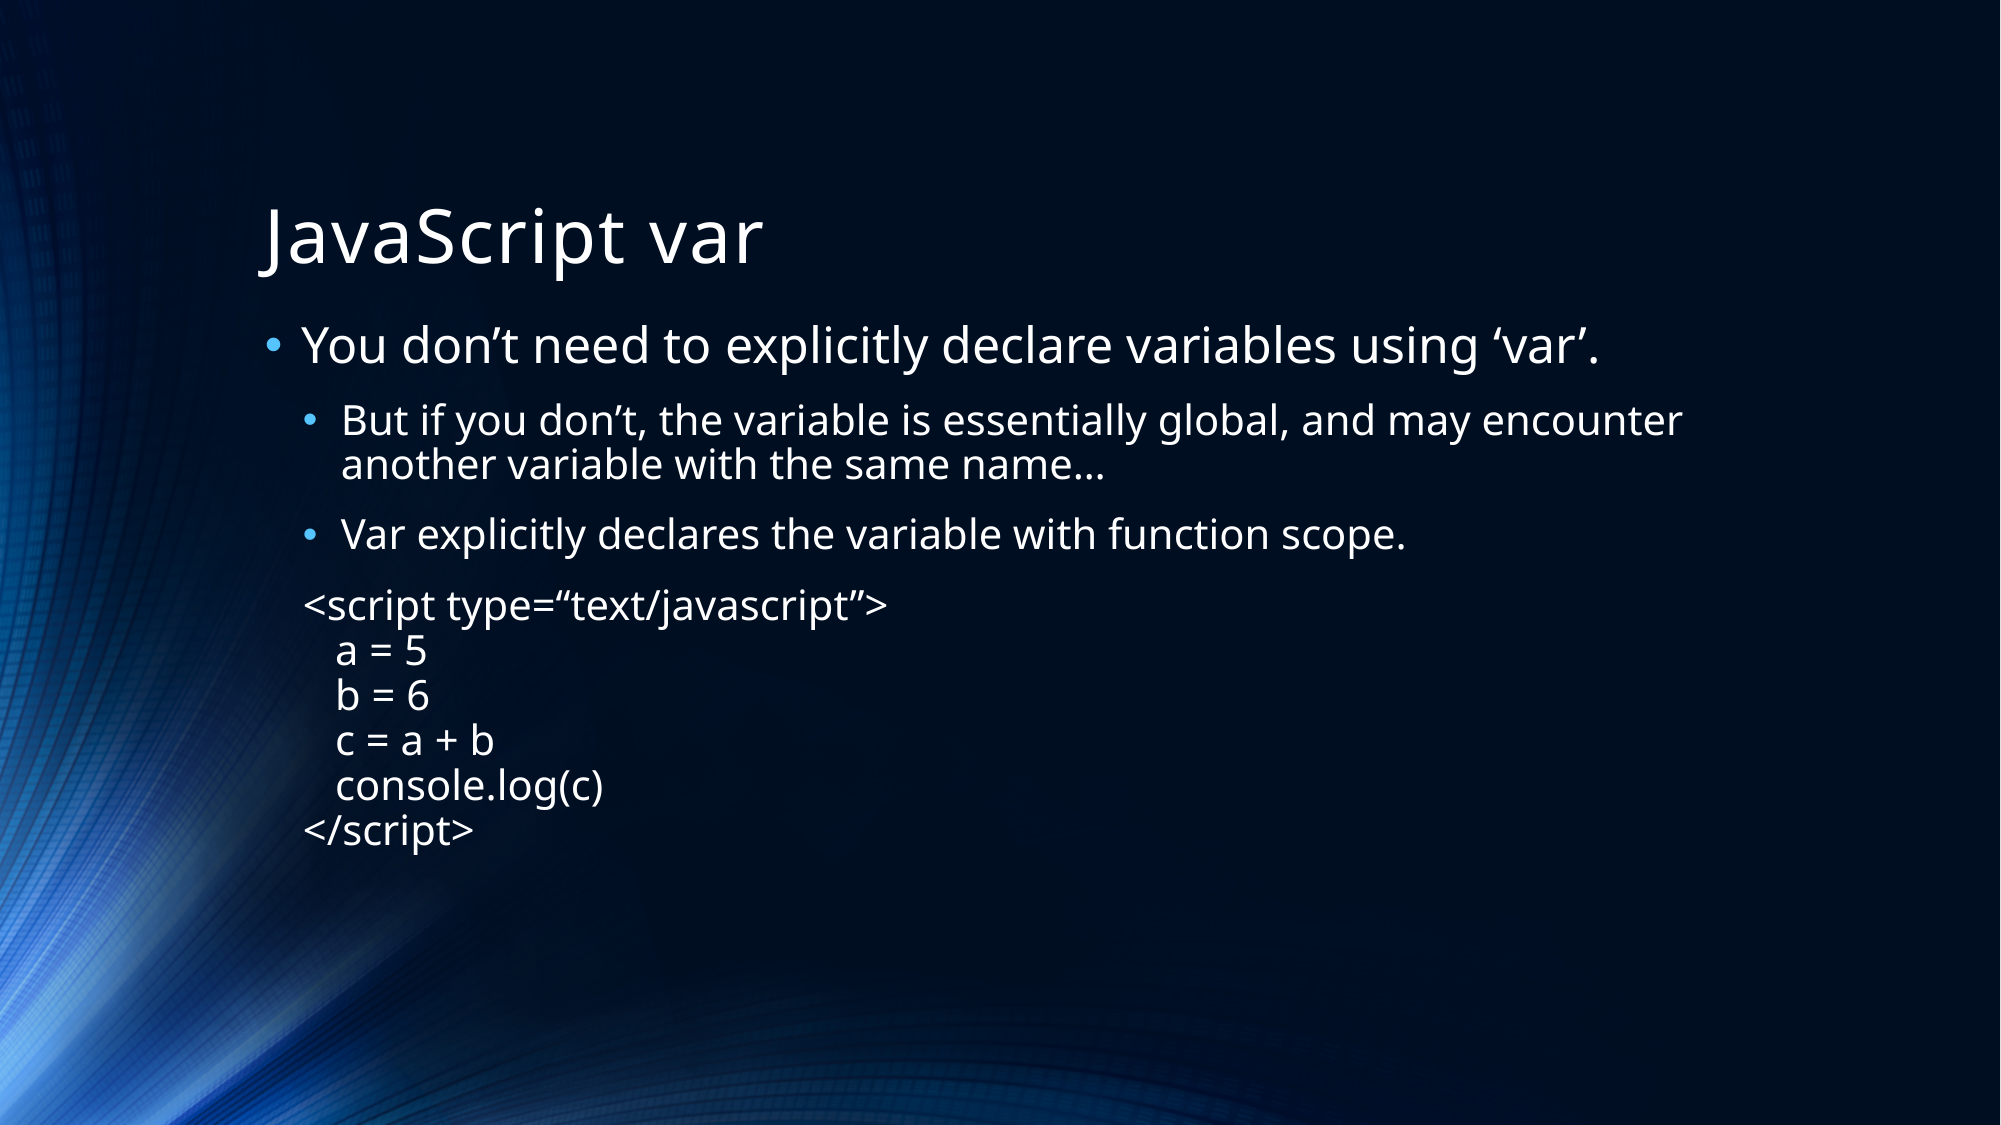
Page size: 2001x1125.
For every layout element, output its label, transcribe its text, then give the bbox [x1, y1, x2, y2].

picture [0, 0, 2001, 1125]
list You don’t need to explicitly declare variables using ‘var’. But if you don’t, the variable is essentially global, and may encounter another variable with the same name… Var explicitly declares the variable with function scope. <script type=“text/javascript”> a = 5 b = 6 c = a + b console.log(c) </script> [249, 312, 1749, 988]
title JavaScript var [249, 62, 1751, 288]
